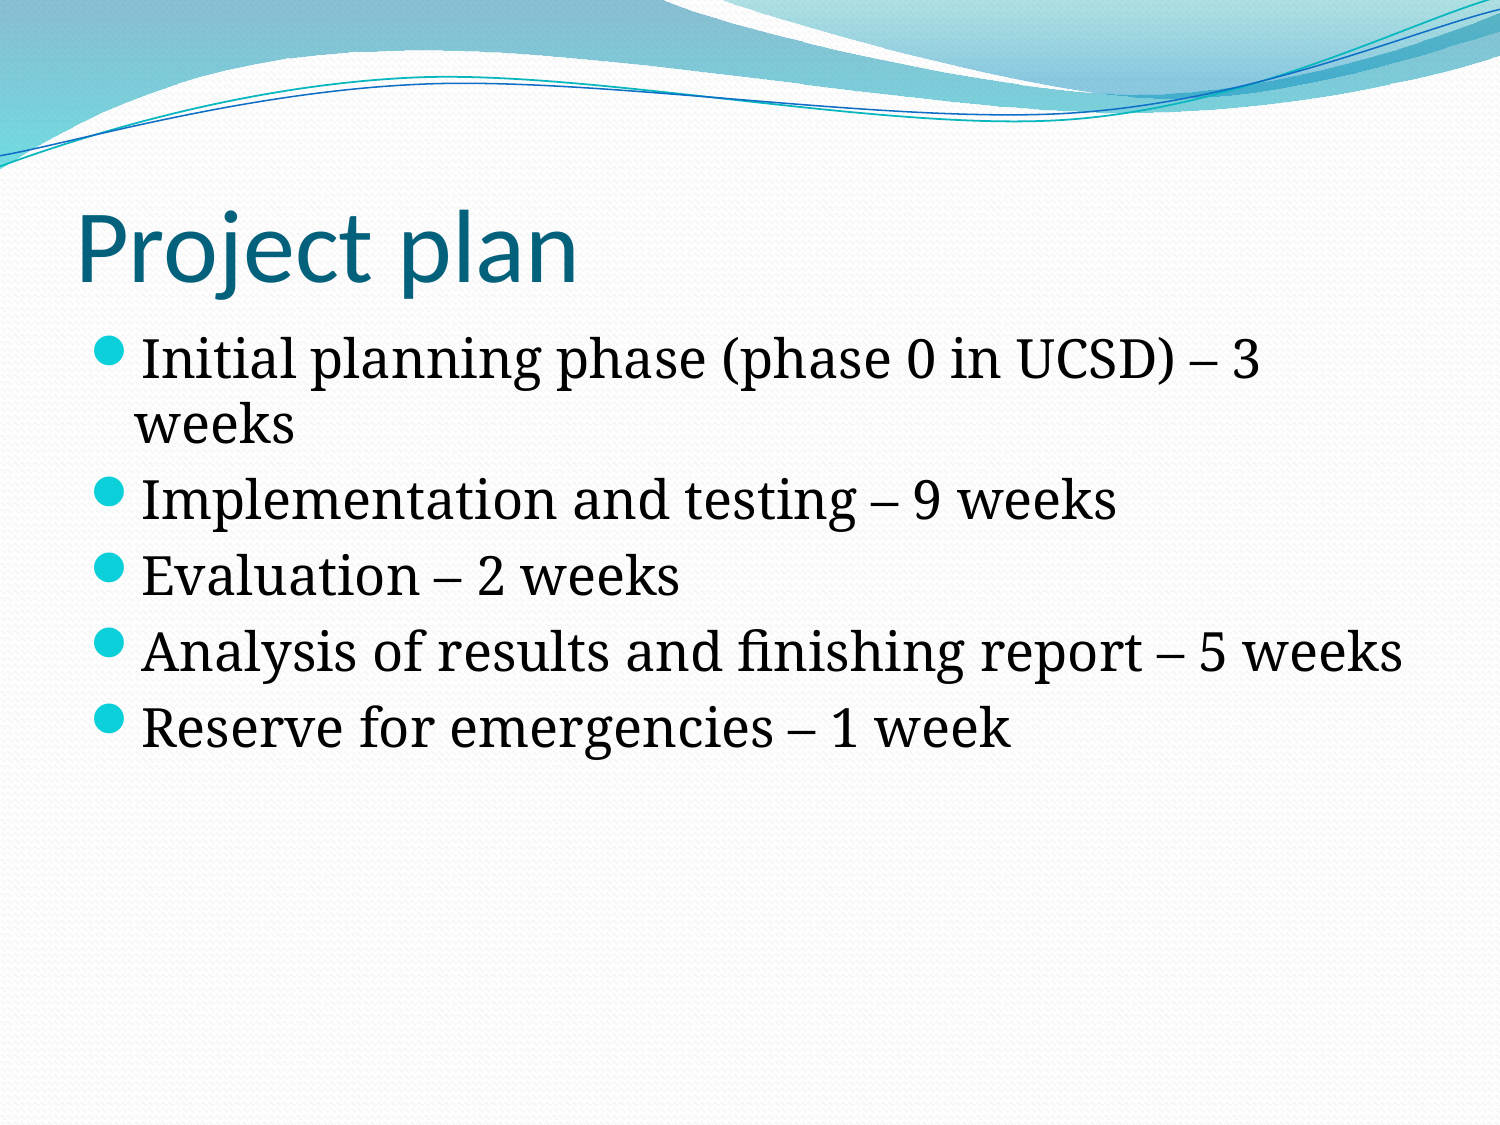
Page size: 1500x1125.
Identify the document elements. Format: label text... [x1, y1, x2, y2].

list Initial planning phase (phase 0 in UCSD) – 3 weeks Implementation and testing – 9 weeks Evaluation – 2 weeks Analysis of results and finishing report – 5 weeks Reserve for emergencies – 1 week [75, 317, 1425, 1038]
title Project plan [75, 115, 1425, 303]
